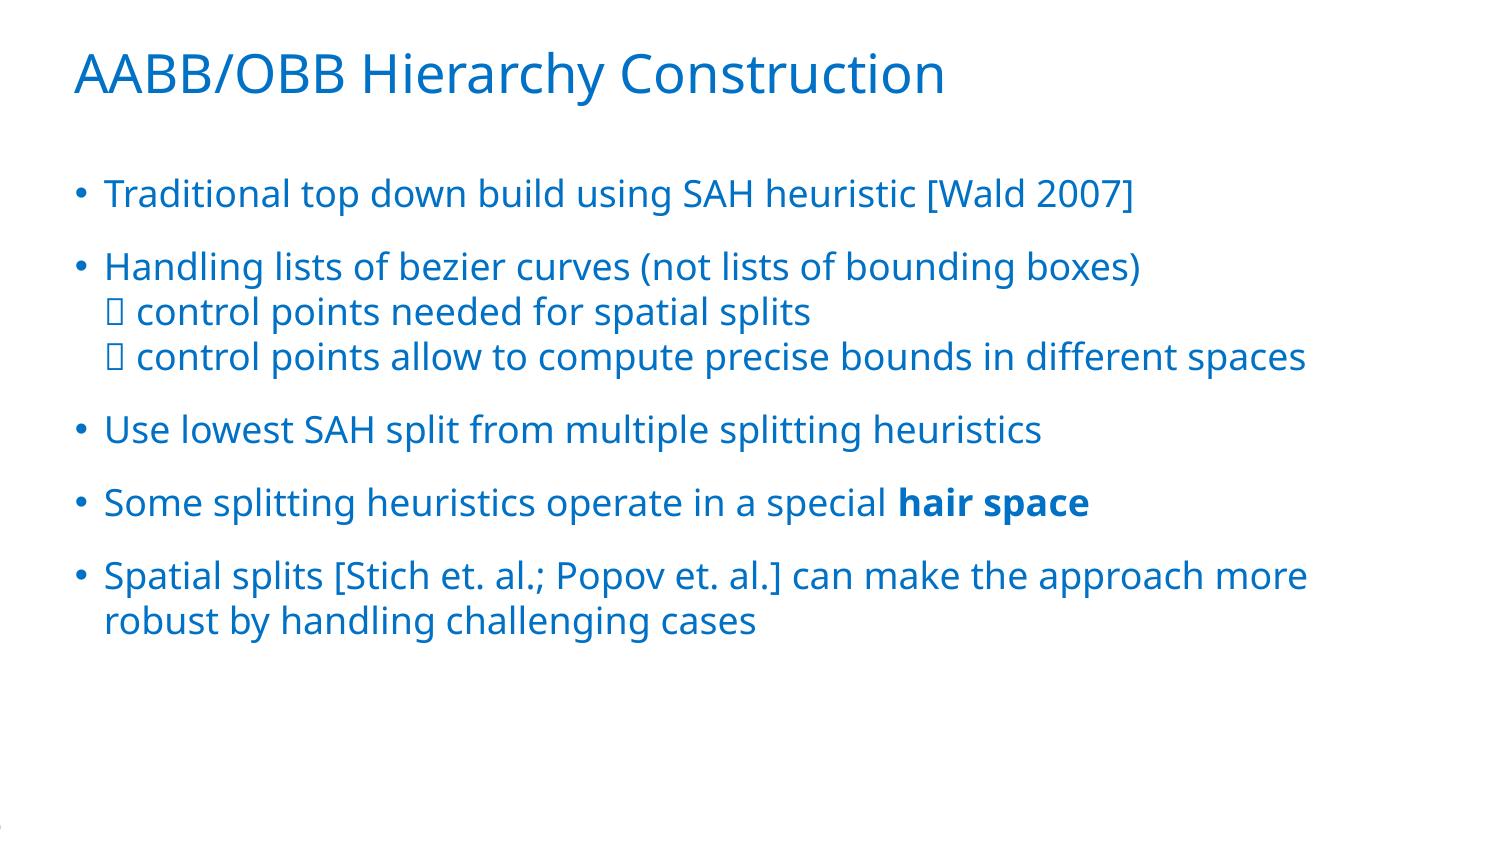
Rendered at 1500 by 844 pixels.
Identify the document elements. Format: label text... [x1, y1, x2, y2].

title AABB/OBB Hierarchy Construction [74, 50, 1425, 160]
list Traditional top down build using SAH heuristic [Wald 2007] Handling lists of bezier curves (not lists of bounding boxes)  control points needed for spatial splits  control points allow to compute precise bounds in different spaces Use lowest SAH split from multiple splitting heuristics Some splitting heuristics operate in a special hair space Spatial splits [Stich et. al.; Popov et. al.] can make the approach more robust by handling challenging cases [74, 169, 1392, 784]
